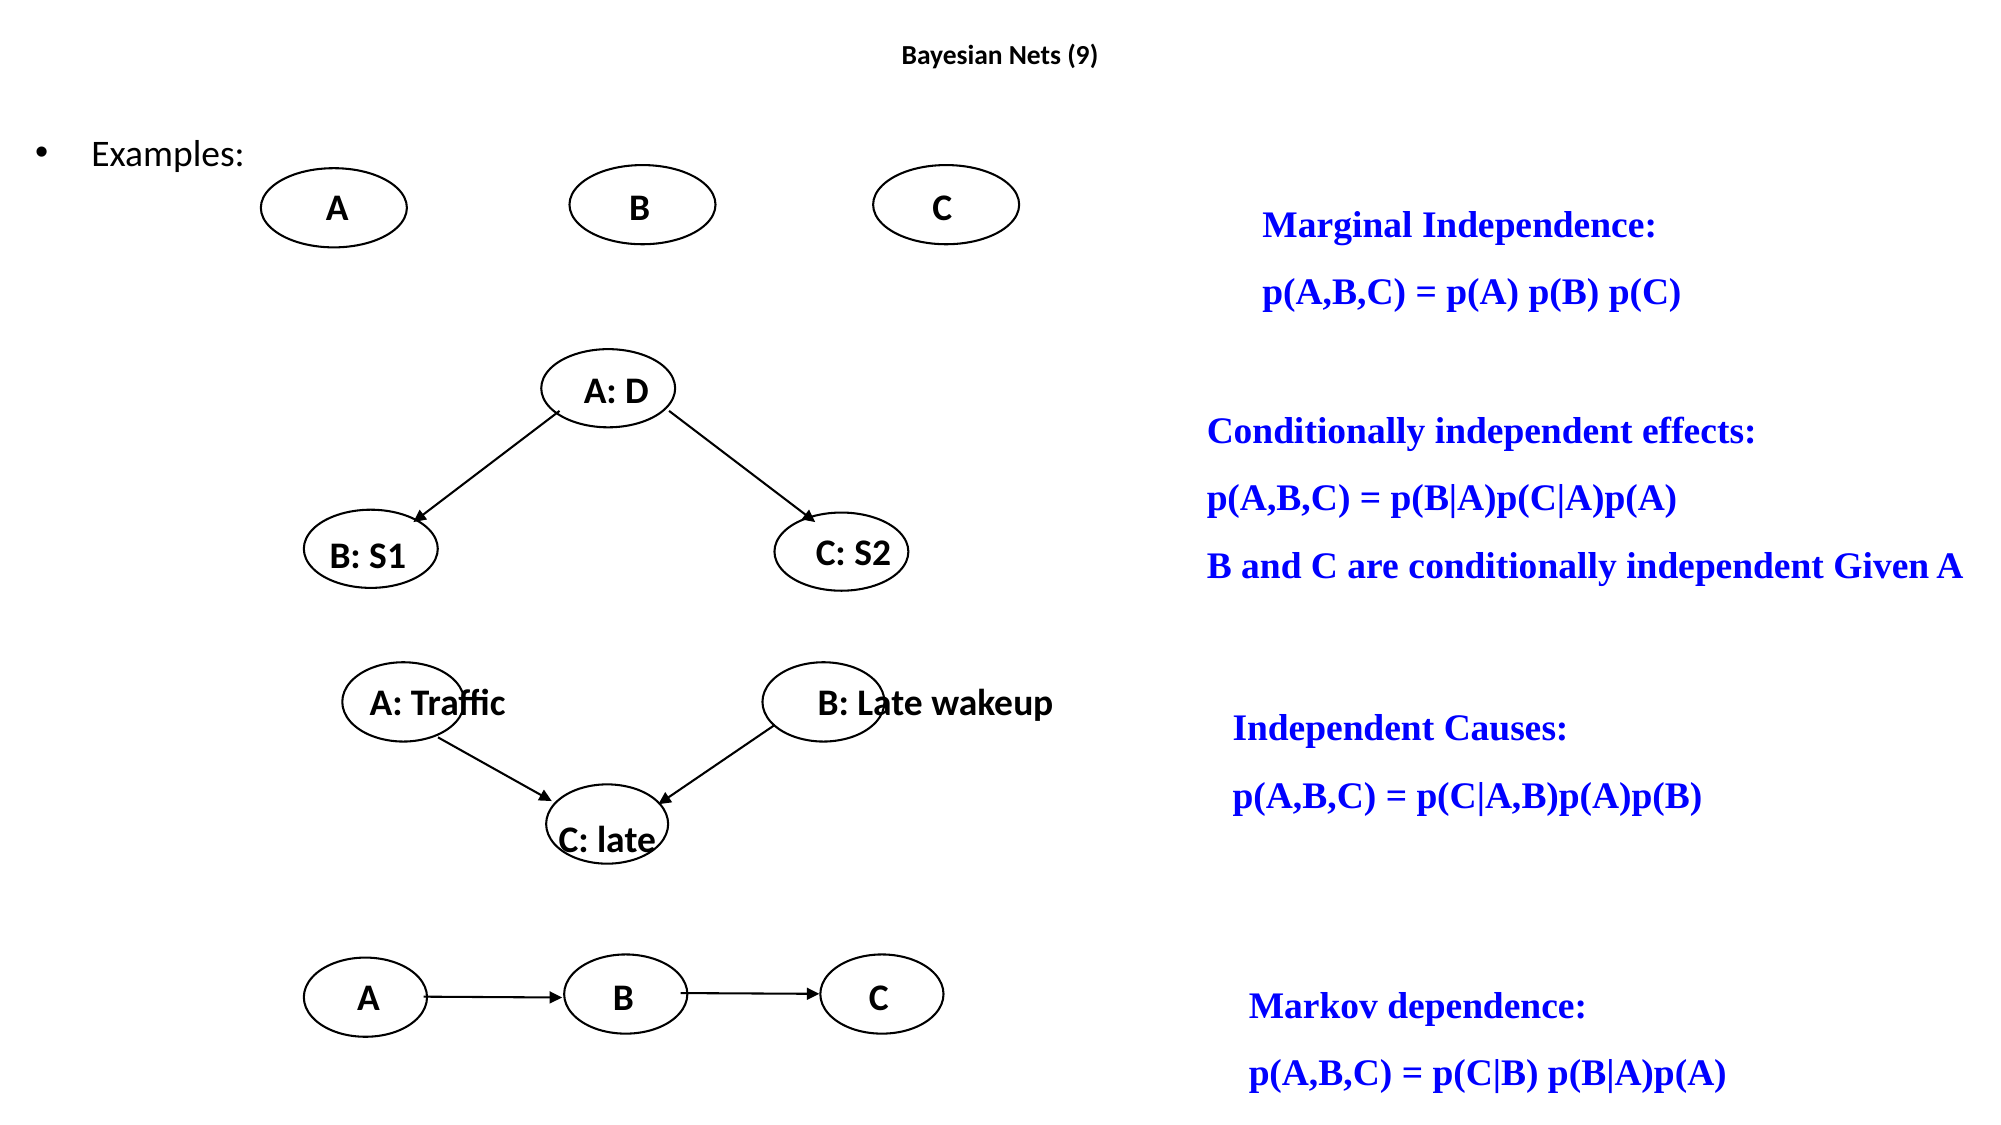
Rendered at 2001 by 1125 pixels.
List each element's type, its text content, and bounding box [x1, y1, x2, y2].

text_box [260, 164, 1734, 313]
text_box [325, 661, 1788, 868]
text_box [303, 950, 1745, 1095]
title Bayesian Nets (9) [99, 28, 1900, 78]
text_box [289, 348, 2000, 591]
list Examples: [20, 121, 1978, 1073]
